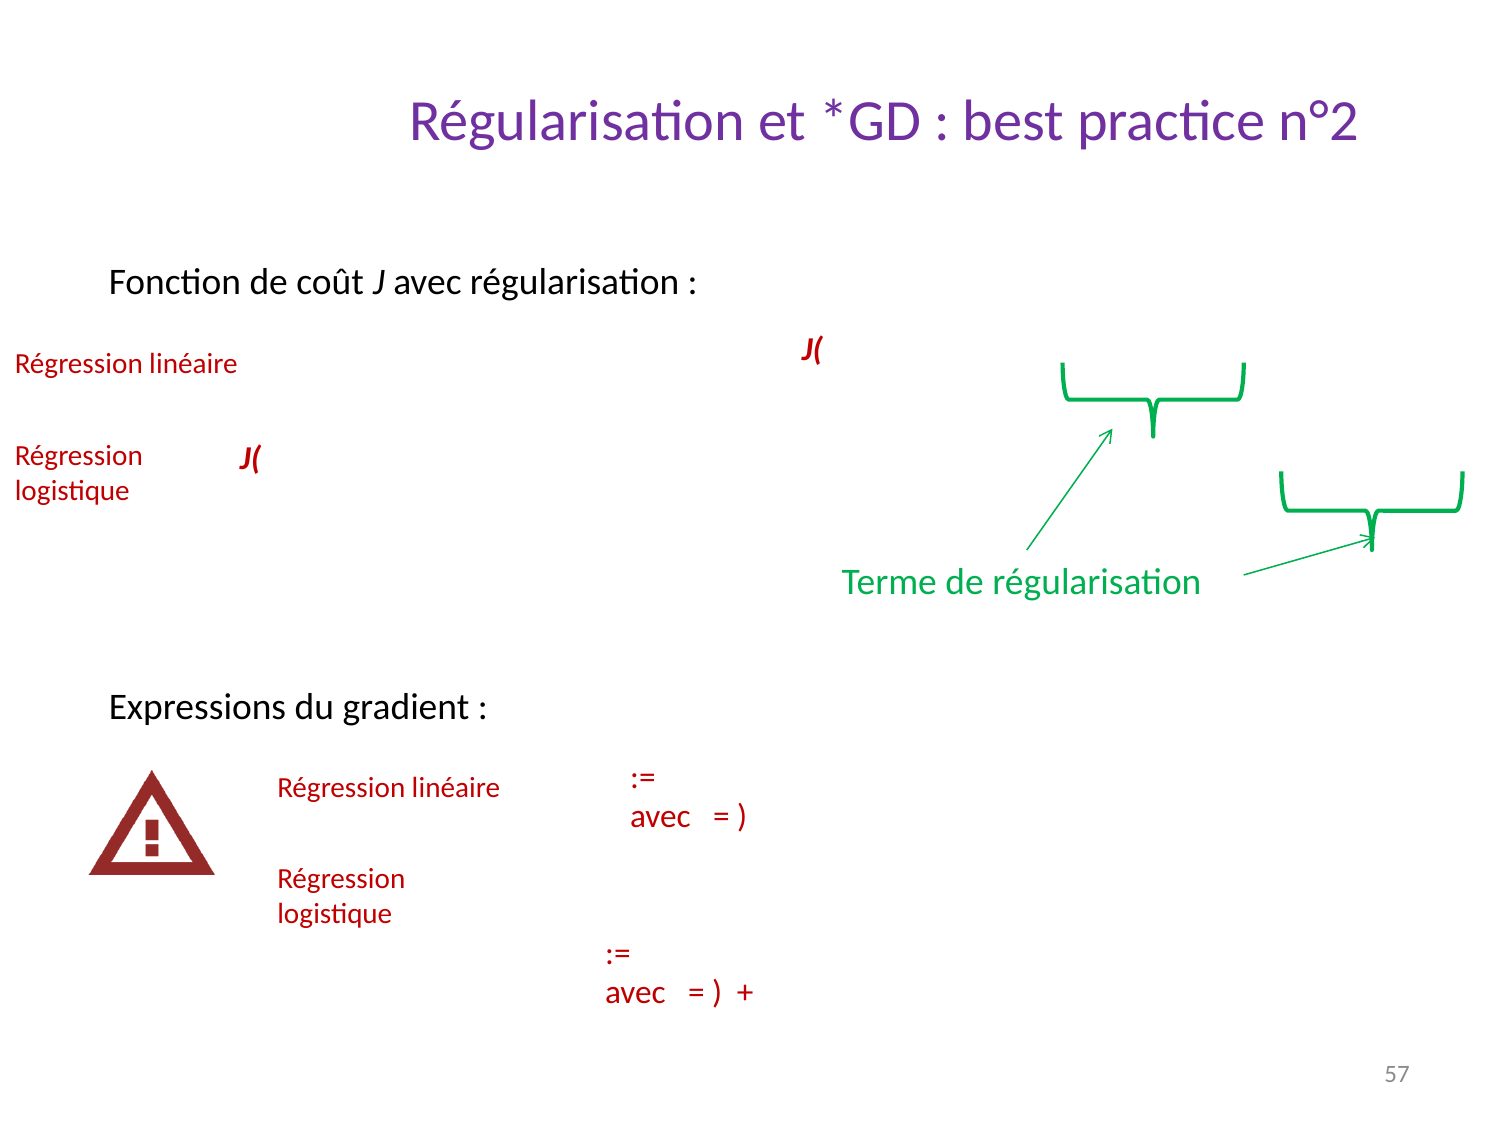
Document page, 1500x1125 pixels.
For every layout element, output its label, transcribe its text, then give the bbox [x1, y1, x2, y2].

text_box Régression logistique [0, 428, 275, 514]
slide_number 57 [1074, 1042, 1425, 1103]
text_box Régression linéaire [0, 337, 263, 388]
picture [78, 768, 226, 876]
text_box [1280, 471, 1464, 536]
text_box Terme de régularisation [826, 549, 1227, 610]
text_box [1243, 537, 1376, 576]
text_box Régression logistique [262, 851, 538, 937]
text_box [1026, 428, 1113, 551]
text_box Expressions du gradient : [94, 674, 650, 735]
text_box [1061, 362, 1245, 438]
text_box Régression linéaire [262, 760, 525, 811]
text_box Régularisation et *GD : best practice n°2 [349, 75, 1419, 160]
text_box Fonction de coût J avec régularisation : [94, 249, 1375, 355]
